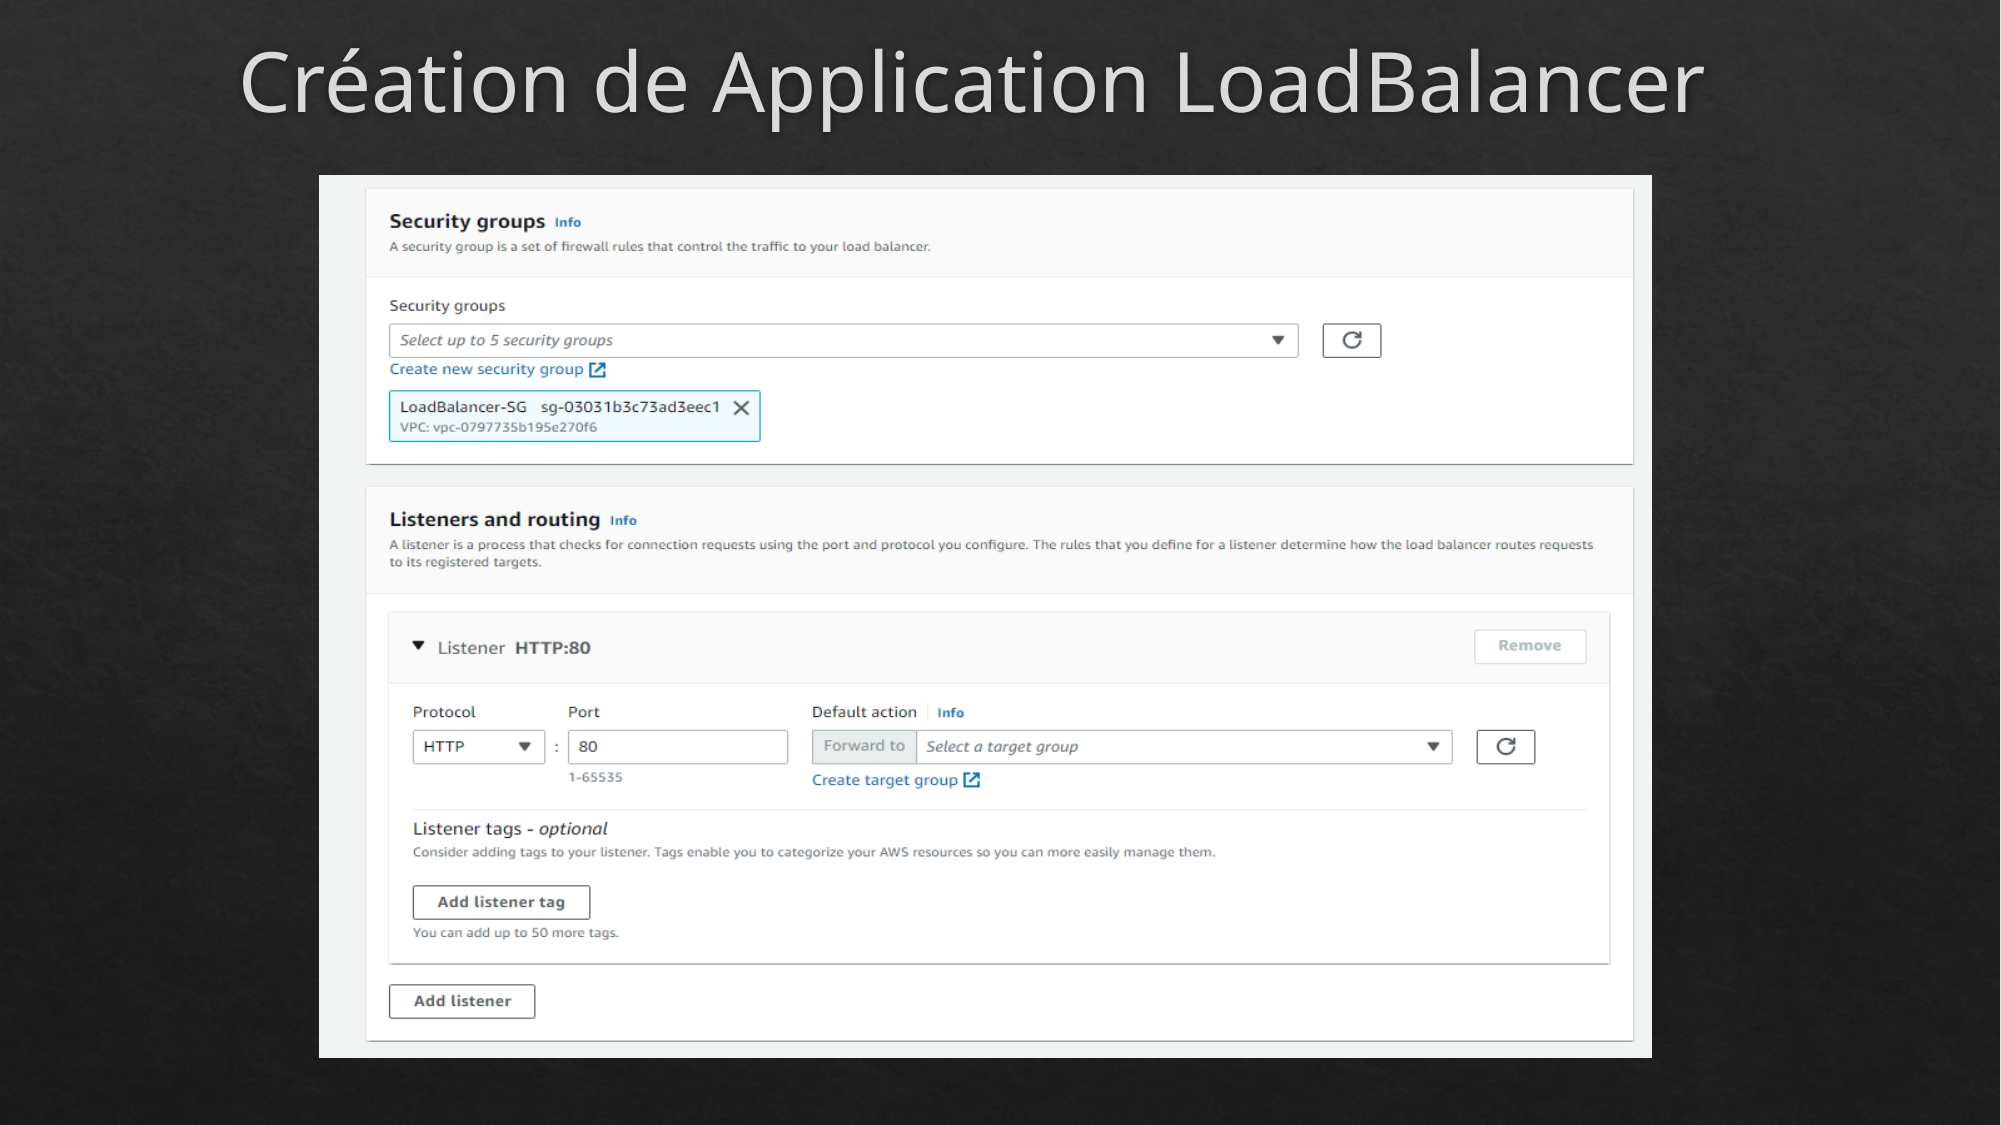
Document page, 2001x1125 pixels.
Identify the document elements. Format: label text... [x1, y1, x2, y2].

title Création de Application LoadBalancer [123, 0, 1823, 160]
picture [319, 174, 1652, 1059]
